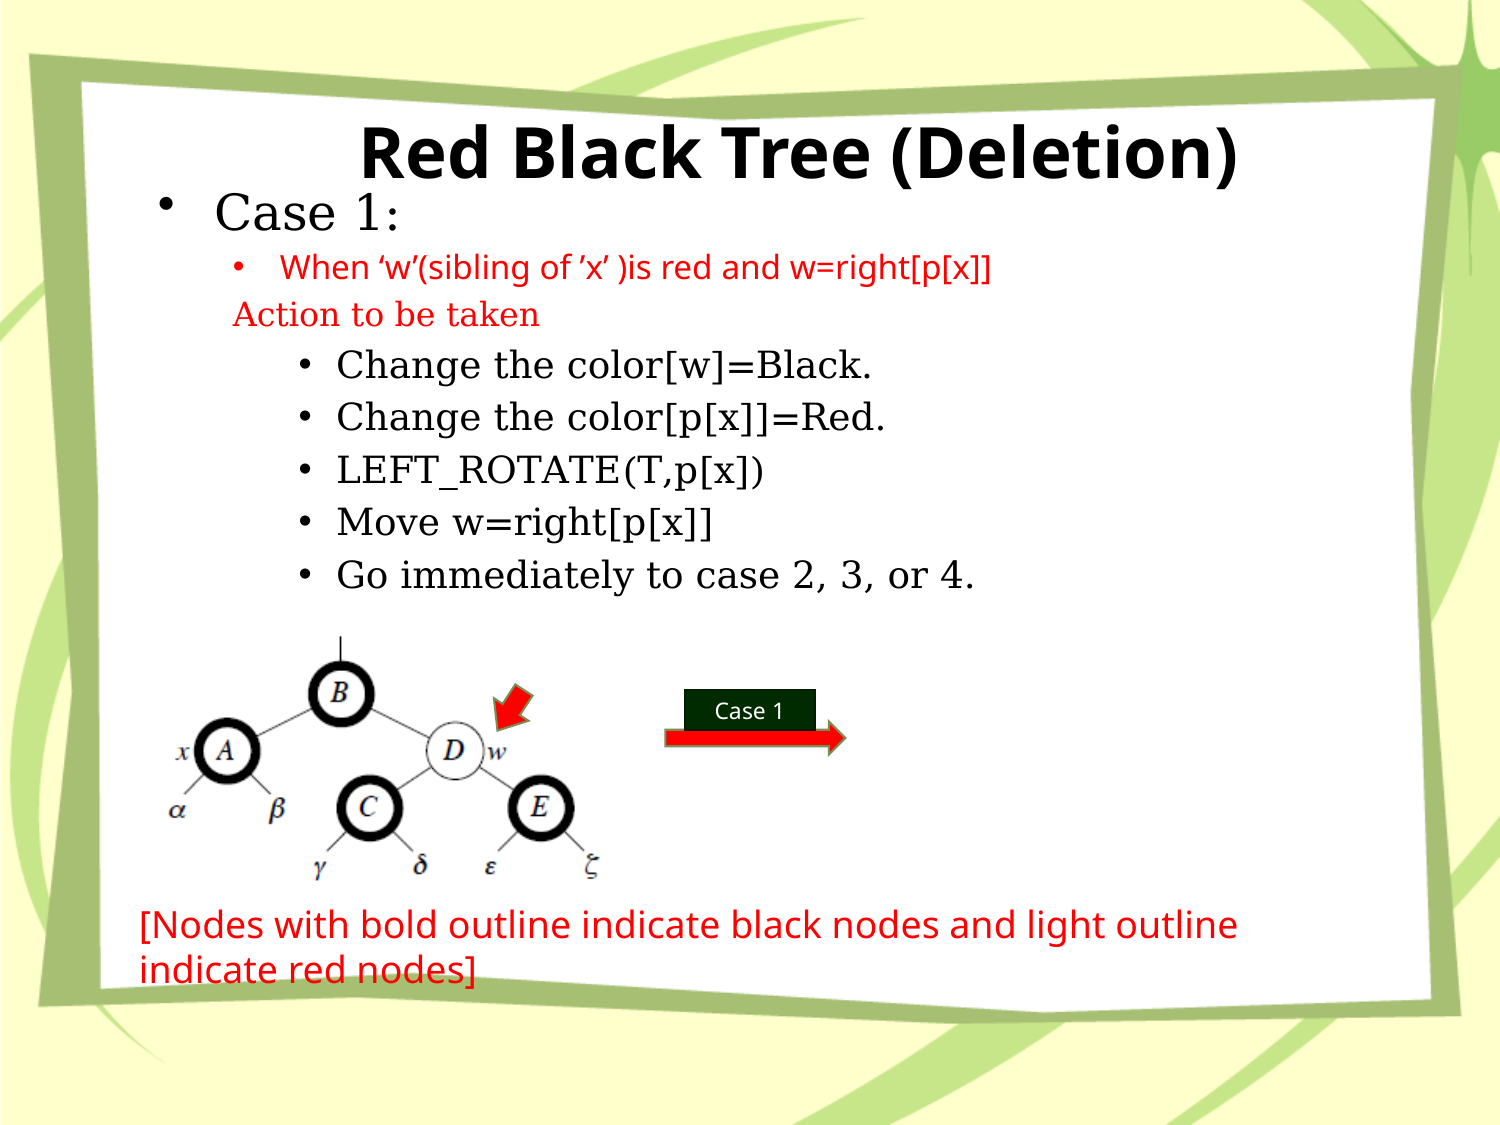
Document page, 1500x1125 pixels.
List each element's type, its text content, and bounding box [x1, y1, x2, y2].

text_box [Nodes with bold outline indicate black nodes and light outline indicate red nodes] [123, 893, 1403, 999]
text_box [665, 690, 846, 755]
picture [0, 0, 1500, 1125]
text_box Case 1: When ‘w’(sibling of ’x’ )is red and w=right[p[x]] Action to be taken Change the color[w]=Black. Change the color[p[x]]=Red. Left_Rotate(T,p[x]) Move w=right[p[x]] Go immediately to case 2, 3, or 4. [142, 172, 1384, 893]
title Red Black Tree (Deletion) [123, 91, 1474, 210]
